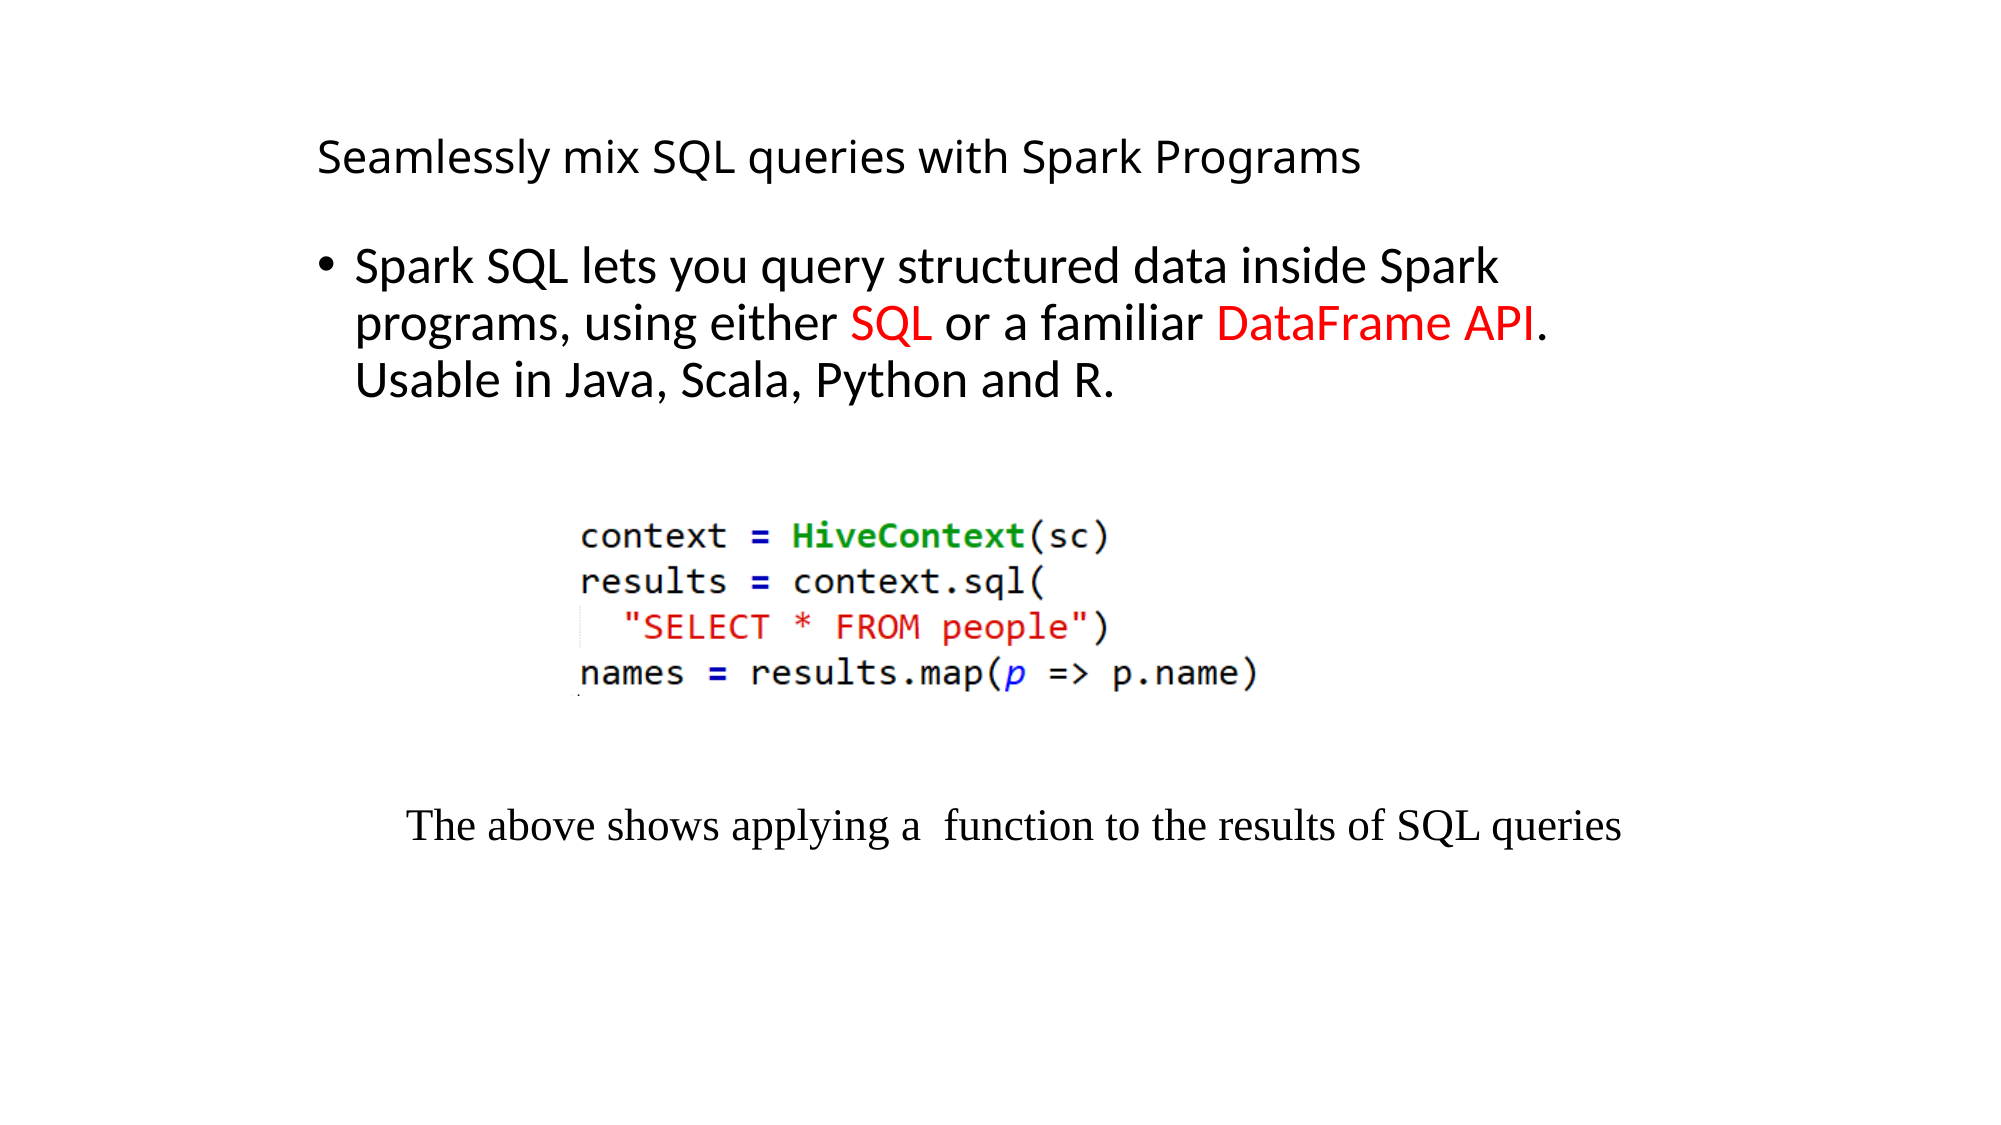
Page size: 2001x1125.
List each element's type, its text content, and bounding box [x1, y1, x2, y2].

list Spark SQL lets you query structured data inside Spark programs, using either SQL or a familiar DataFrame API. Usable in Java, Scala, Python and R. [302, 230, 1720, 1125]
text_box The above shows applying a function to the results of SQL queries [391, 787, 1638, 857]
picture [571, 515, 1268, 696]
title Seamlessly mix SQL queries with Spark Programs [302, 101, 1638, 216]
